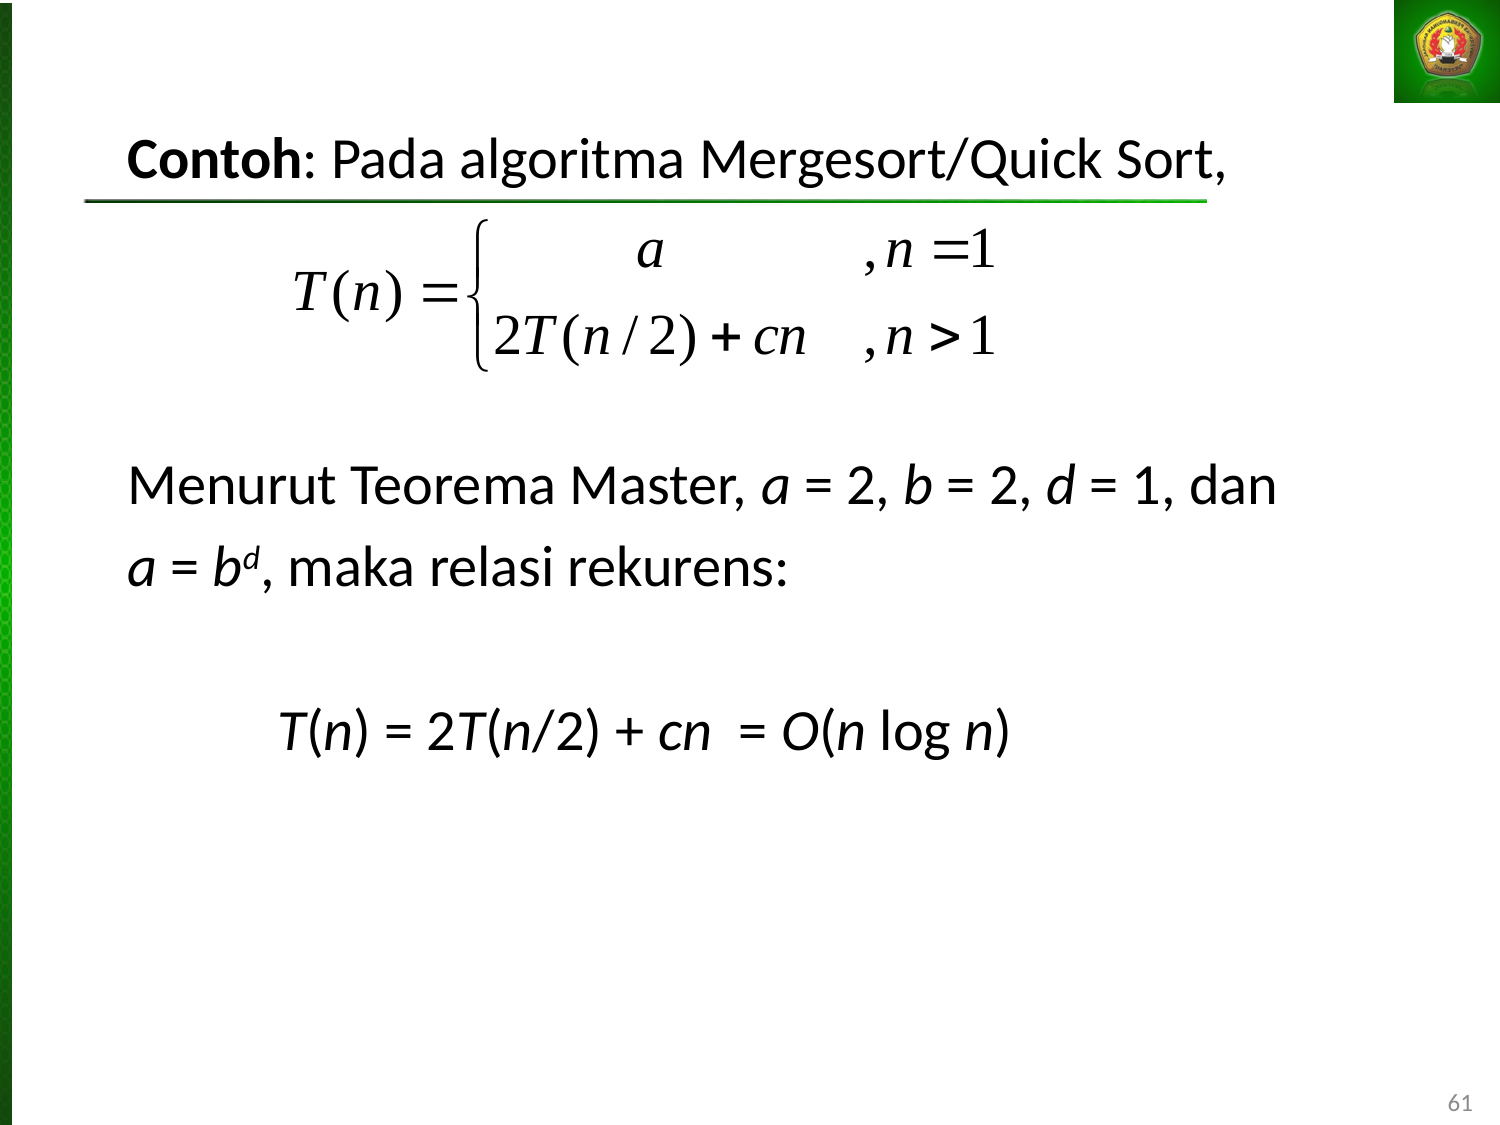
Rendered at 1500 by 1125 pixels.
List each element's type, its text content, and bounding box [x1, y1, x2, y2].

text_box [287, 212, 1001, 380]
picture [1394, 1, 1500, 103]
slide_number 61 [1148, 1078, 1489, 1125]
picture [0, 3, 12, 1125]
picture [82, 199, 112, 203]
list Contoh: Pada algoritma Mergesort/Quick Sort, Menurut Teorema Master, a = 2, b = 2, d = 1, dan a = bd, maka relasi rekurens: T(n) = 2T(n/2) + cn = O(n log n) [112, 112, 1388, 1000]
